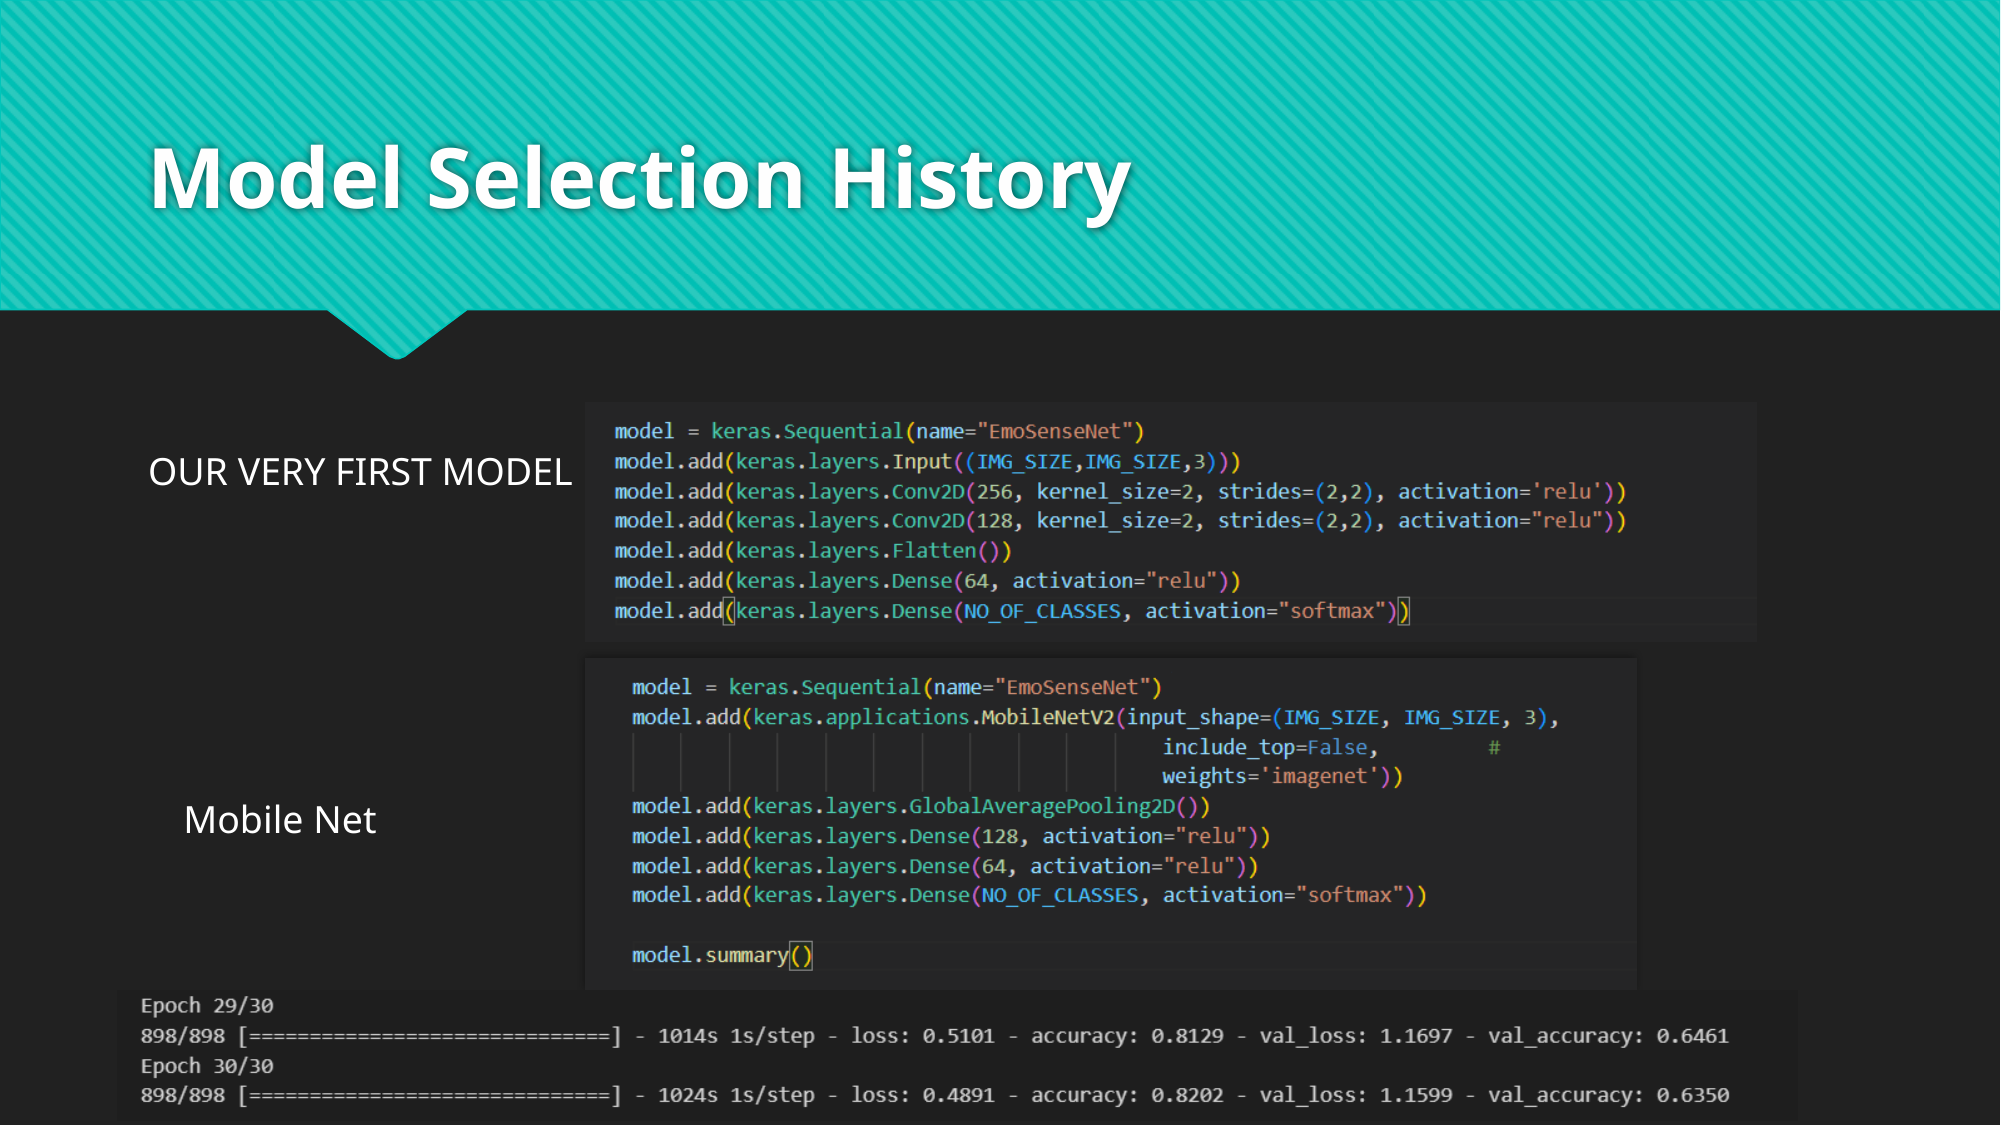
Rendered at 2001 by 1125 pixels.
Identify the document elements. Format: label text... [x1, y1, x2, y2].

text_box OUR VERY FIRST MODEL [133, 440, 585, 500]
picture [117, 990, 1799, 1121]
title Model Selection History [132, 73, 1868, 233]
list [585, 657, 1637, 990]
text_box Mobile Net [168, 788, 493, 849]
picture [585, 402, 1757, 642]
